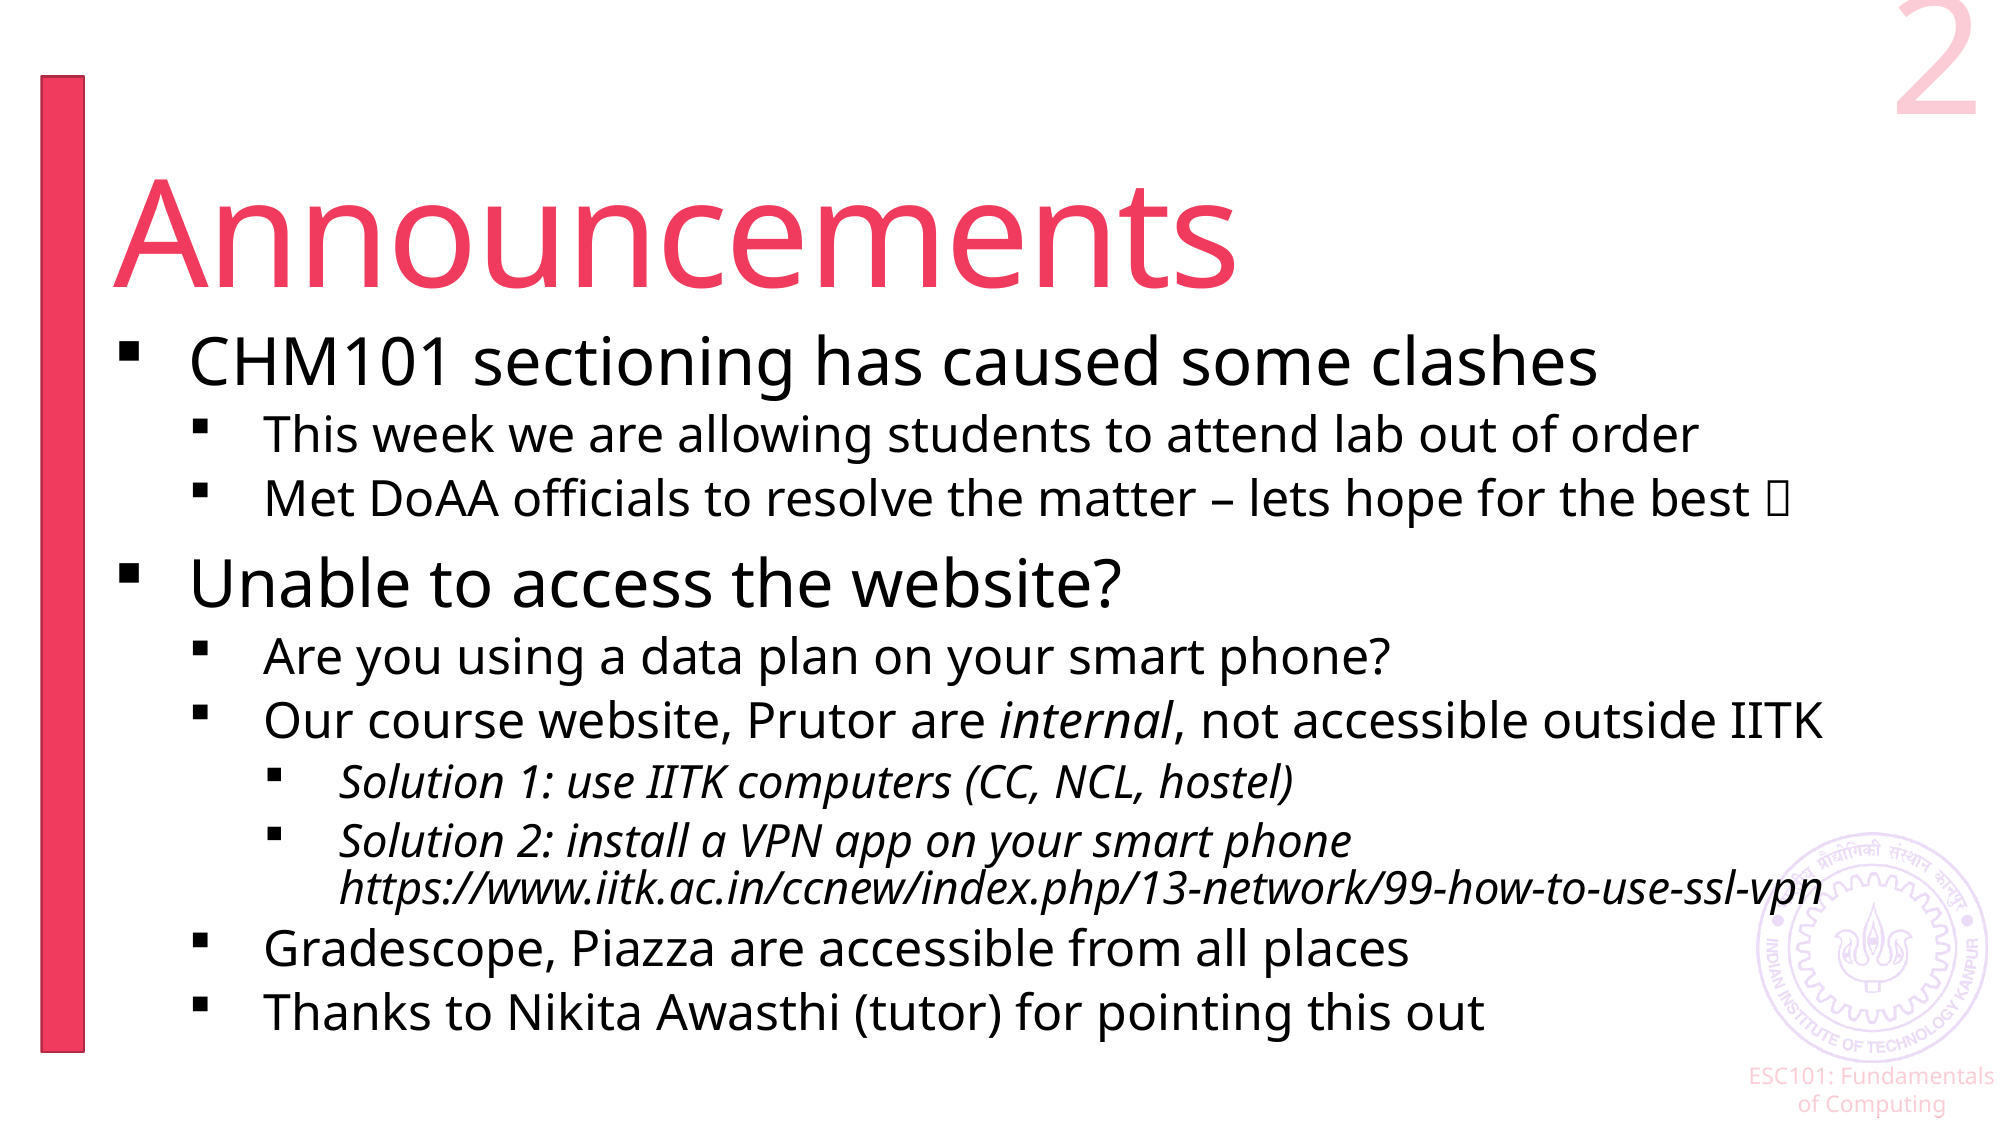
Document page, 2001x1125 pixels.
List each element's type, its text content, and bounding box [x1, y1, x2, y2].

slide_number 2 [1520, 6, 2000, 183]
title Announcements [98, 76, 1945, 324]
list CHM101 sectioning has caused some clashes This week we are allowing students to attend lab out of order Met DoAA officials to resolve the matter – lets hope for the best  Unable to access the website? Are you using a data plan on your smart phone? Our course website, Prutor are internal, not accessible outside IITK Solution 1: use IITK computers (CC, NCL, hostel) Solution 2: install a VPN app on your smart phone https://www.iitk.ac.in/ccnew/index.php/13-network/99-how-to-use-ssl-vpn Gradescope, Piazza are accessible from all places Thanks to Nikita Awasthi (tutor) for pointing this out [98, 324, 2000, 1052]
